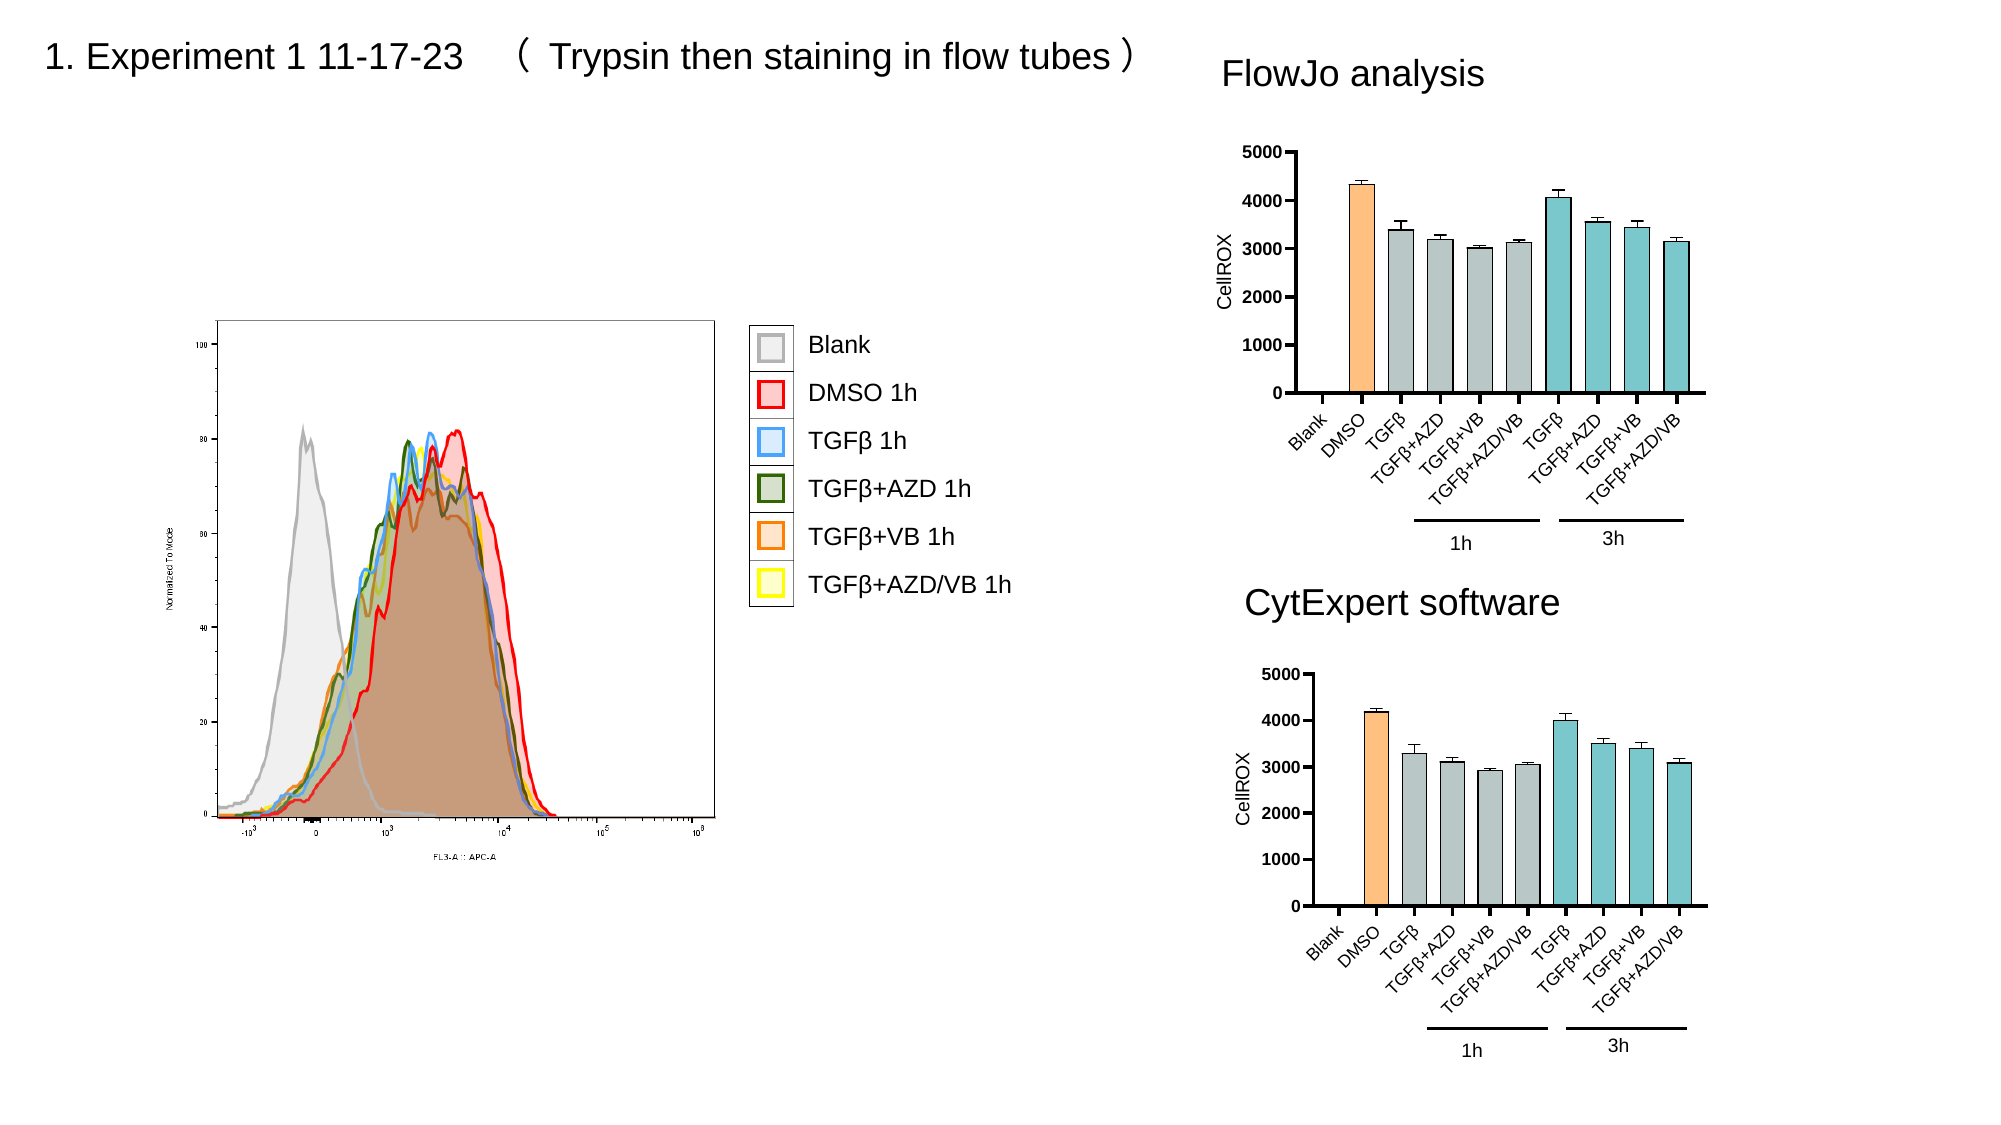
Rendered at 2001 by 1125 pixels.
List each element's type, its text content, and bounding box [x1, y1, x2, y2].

text_box FlowJo analysis [1206, 41, 1695, 102]
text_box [1214, 641, 1742, 1079]
text_box 1. Experiment 1 11-17-23 （ Trypsin then staining in flow tubes） [29, 24, 1305, 85]
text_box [161, 118, 1742, 860]
